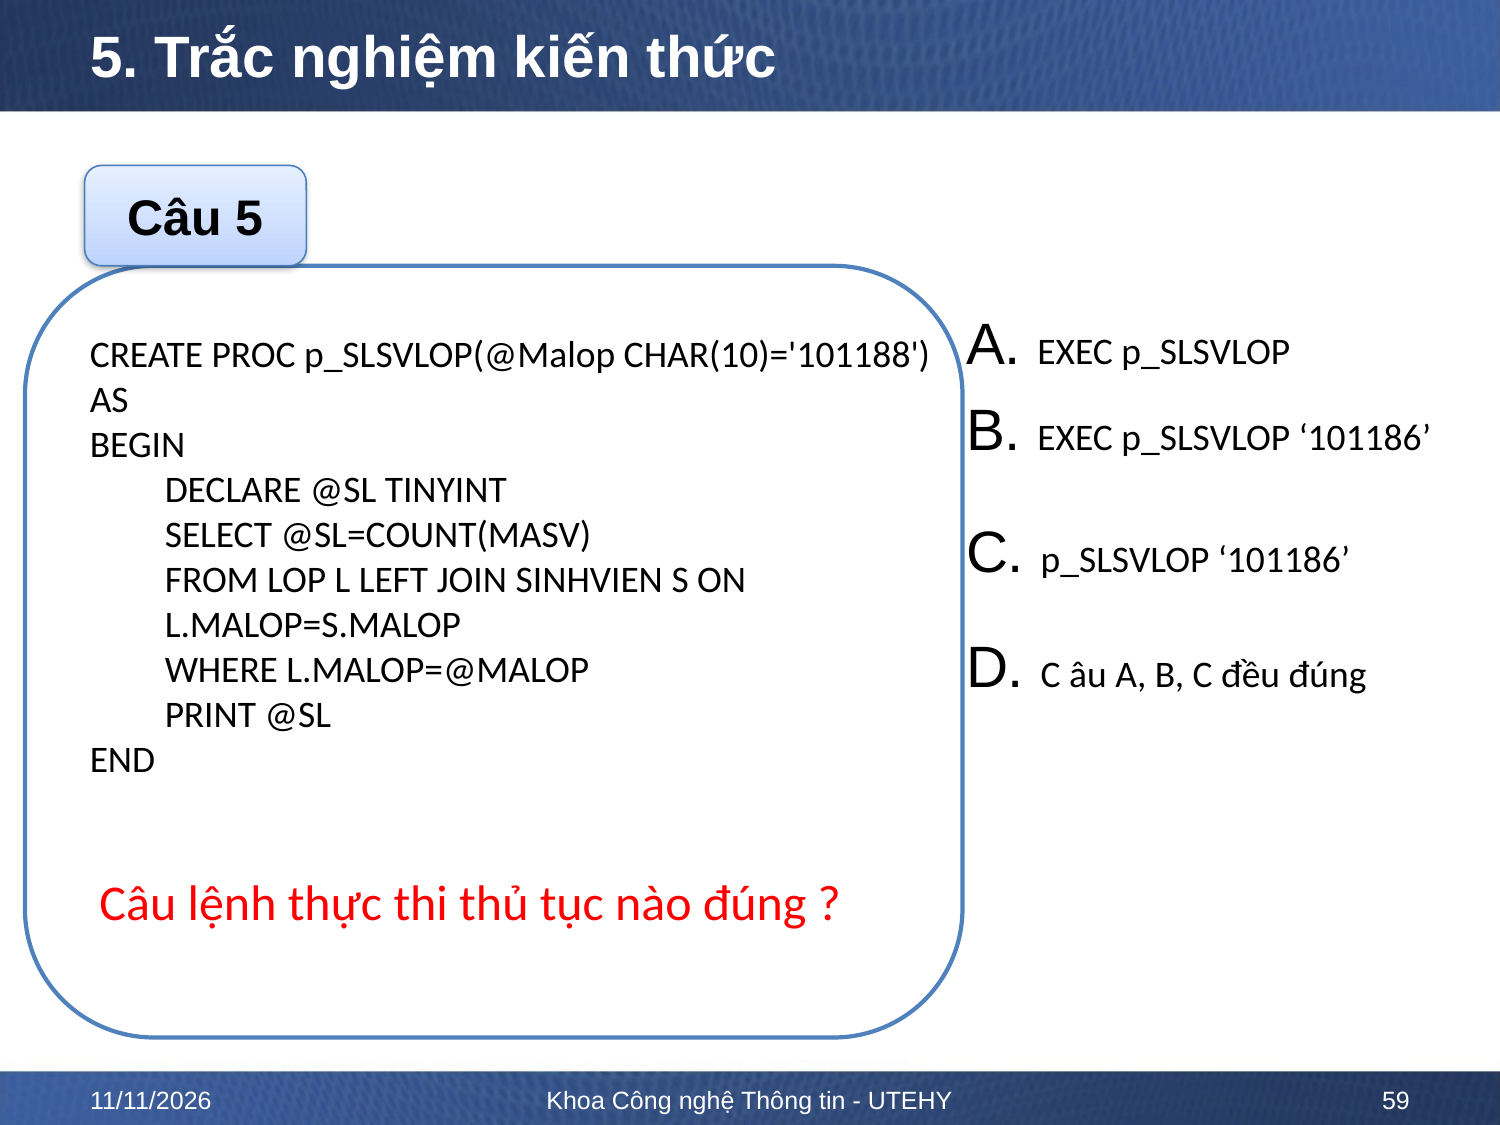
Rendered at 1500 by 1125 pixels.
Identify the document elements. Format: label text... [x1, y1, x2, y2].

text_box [24, 165, 963, 1038]
title 5. Trắc nghiệm kiến thức [75, 4, 1425, 105]
footer Khoa Công nghệ Thông tin - UTEHY [512, 1069, 988, 1125]
picture [0, 0, 1500, 1125]
slide_number 59 [1074, 1069, 1425, 1125]
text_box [951, 298, 1476, 708]
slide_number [75, 1069, 425, 1125]
